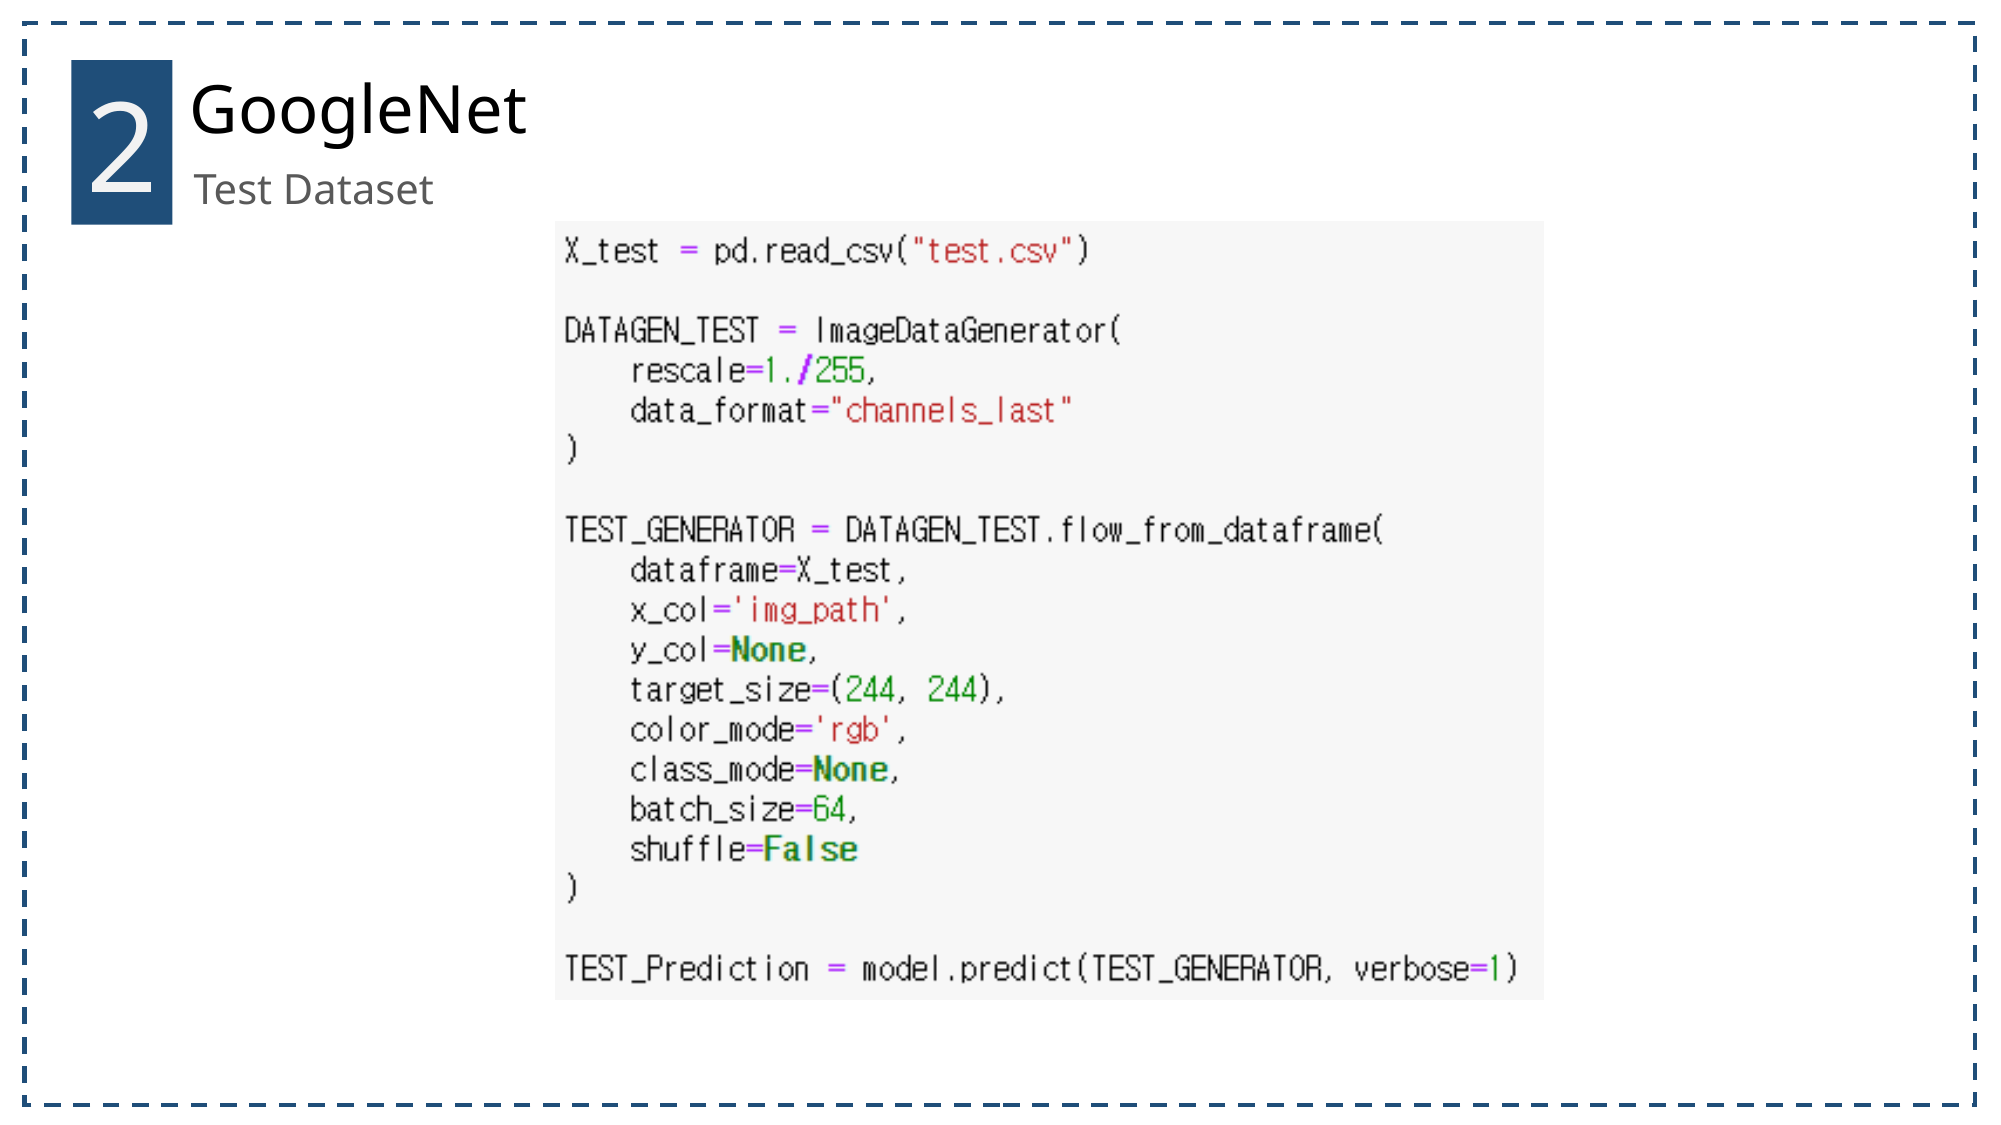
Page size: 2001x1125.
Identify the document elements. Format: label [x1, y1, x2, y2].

text_box [23, 22, 1976, 1106]
picture [555, 221, 1545, 1000]
